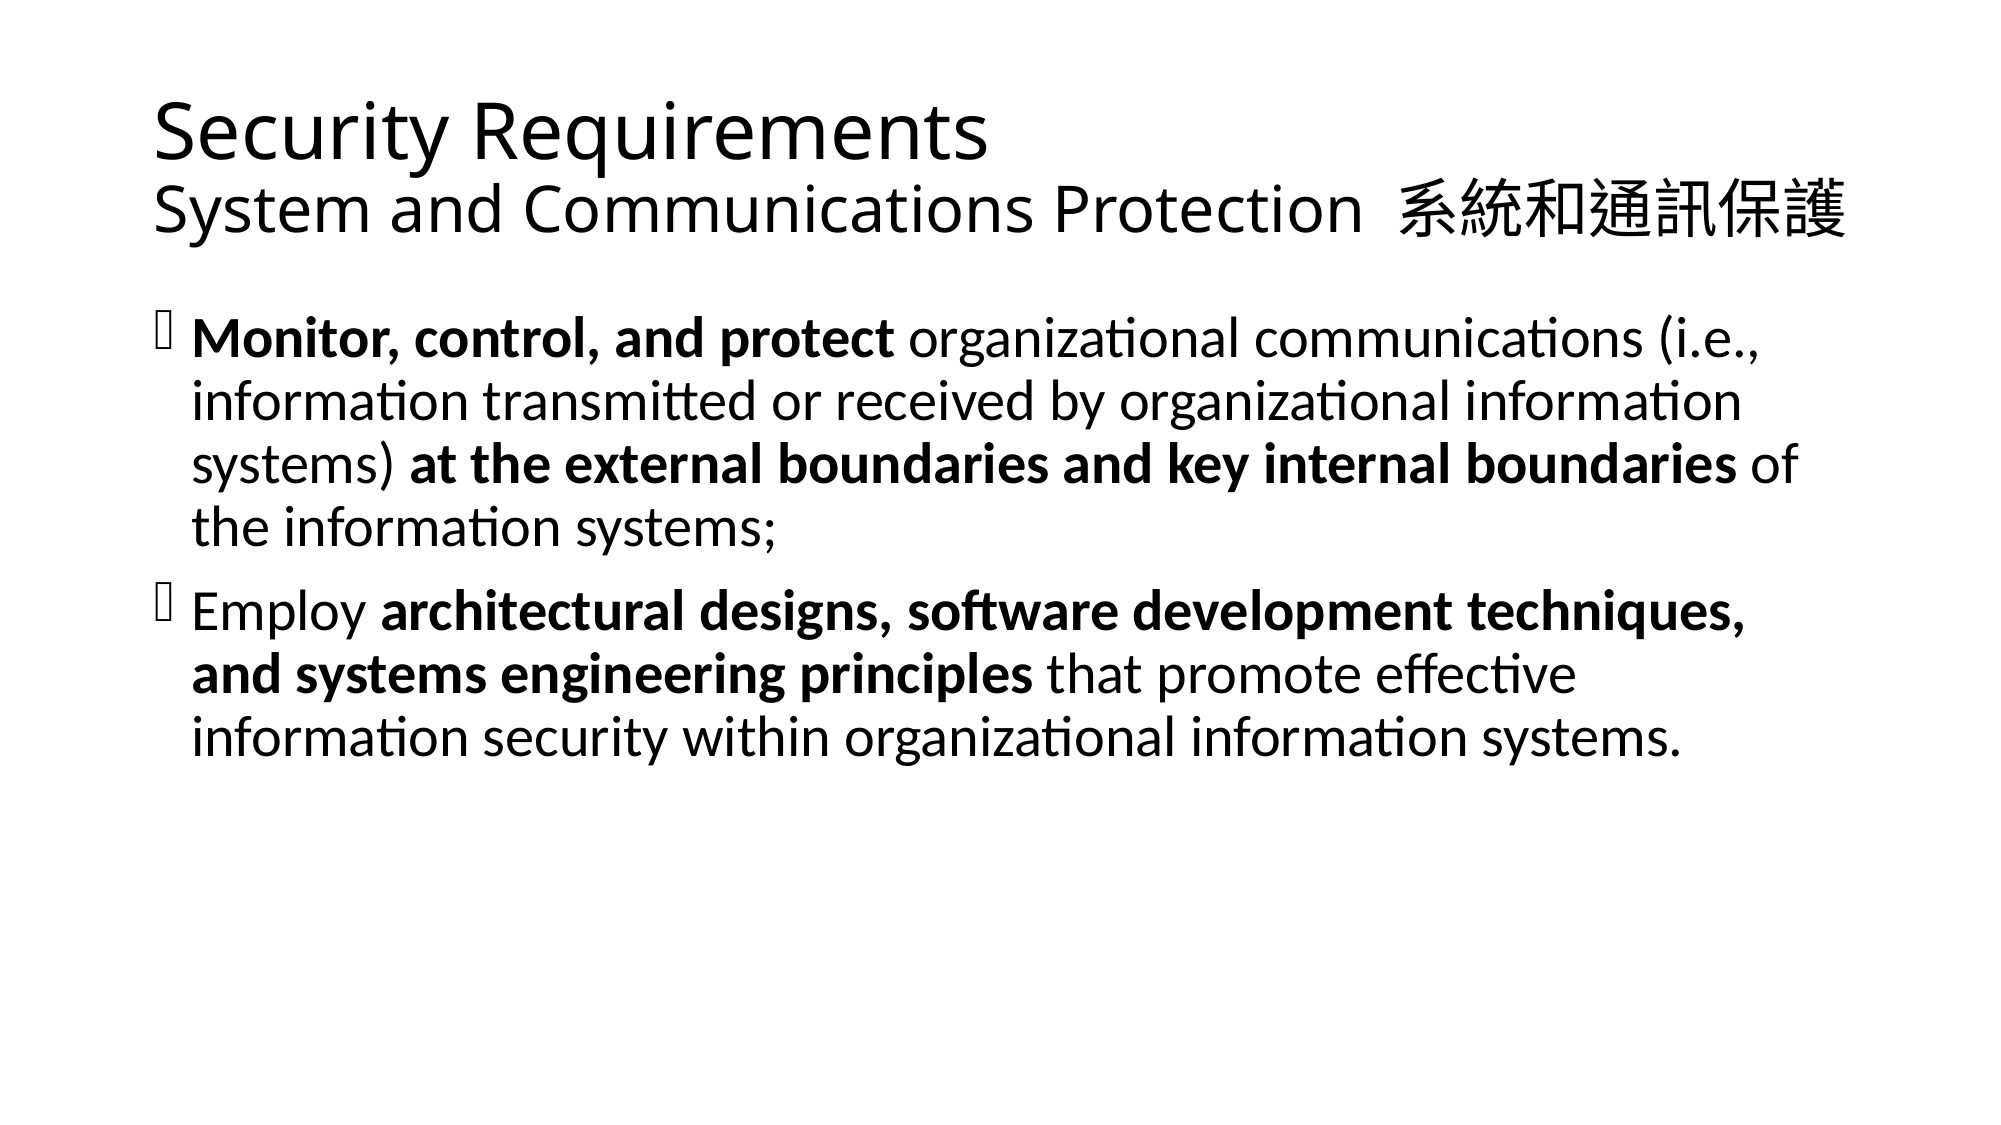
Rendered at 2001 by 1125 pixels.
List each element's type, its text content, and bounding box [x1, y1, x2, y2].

title Security Requirements System and Communications Protection 系統和通訊保護 [138, 60, 1864, 278]
list Monitor, control, and protect organizational communications (i.e., information transmitted or received by organizational information systems) at the external boundaries and key internal boundaries of the information systems; Employ architectural designs, software development techniques, and systems engineering principles that promote effective information security within organizational information systems. [138, 299, 1864, 1014]
